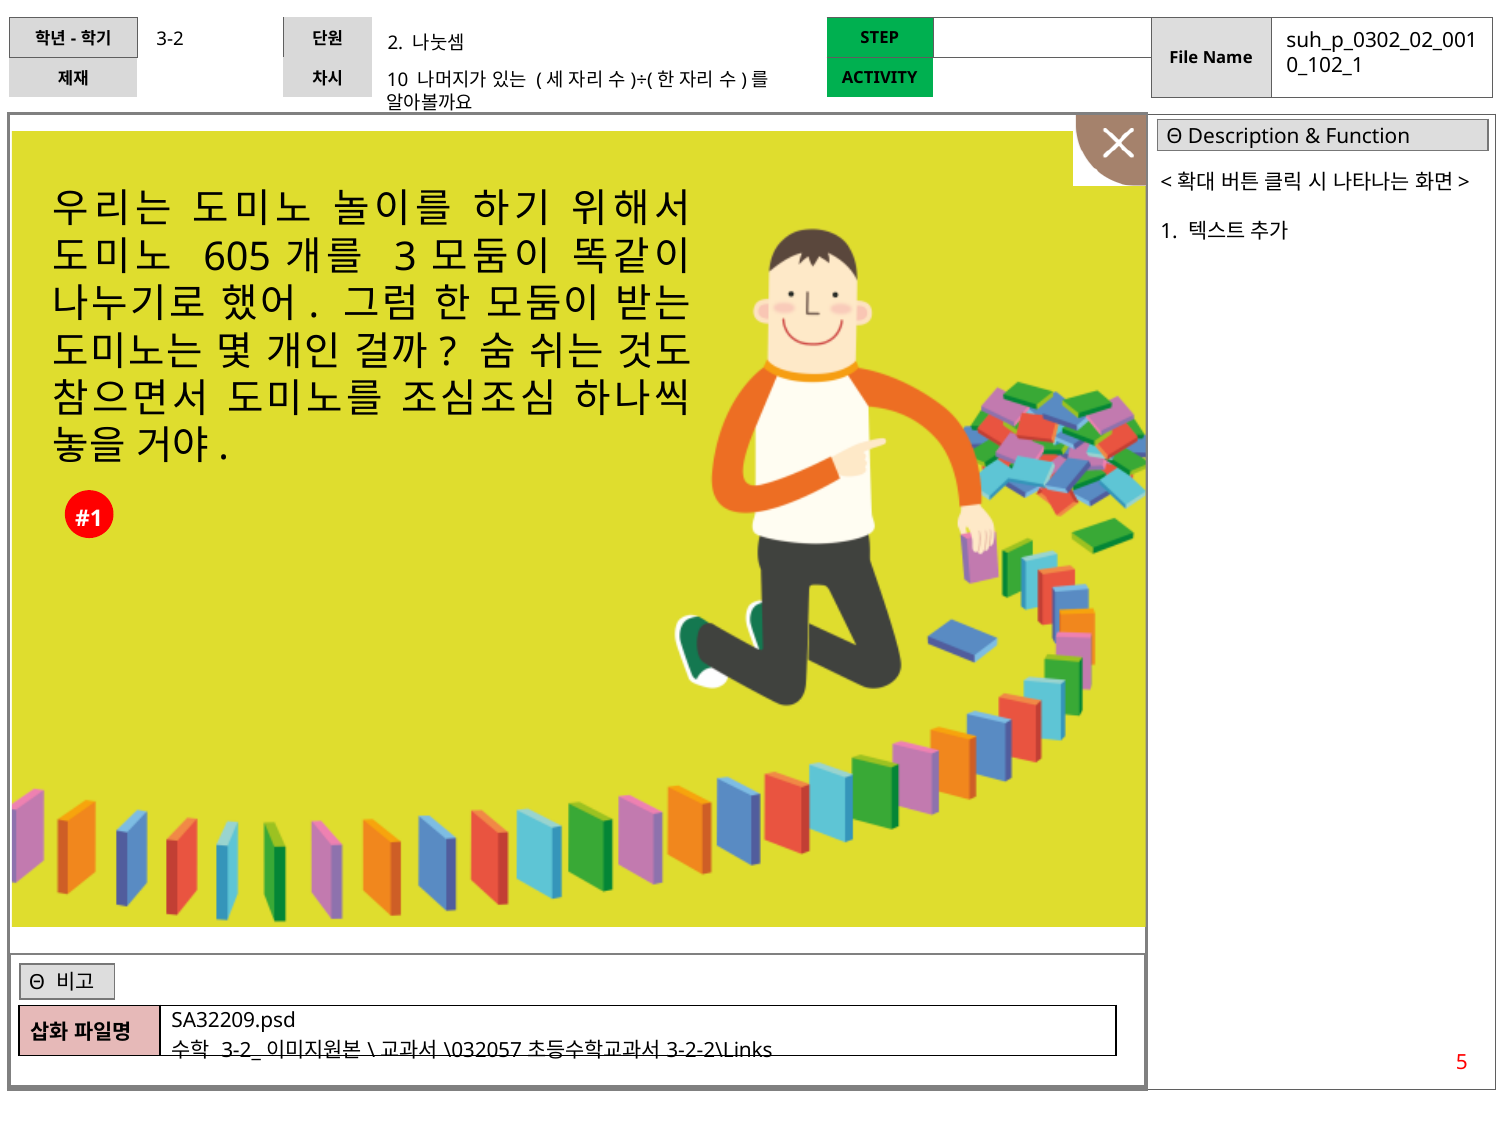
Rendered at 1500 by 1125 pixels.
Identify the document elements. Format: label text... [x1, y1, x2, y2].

text_box suh_p_0302_02_0010_102_1 [1271, 18, 1500, 84]
table_header Θ Description & Function [1158, 120, 1487, 150]
text_box 10 나머지가 있는 (세 자리 수)÷(한 자리 수)를 알아볼까요 [372, 60, 821, 96]
table_header SA32209.psd 수학 3-2_이미지원본\교과서\032057초등수학교과서3-2-2\Links [161, 1006, 1115, 1055]
text_box 3-2 [141, 18, 284, 55]
table_header 삽화 파일명 [20, 1006, 159, 1055]
picture [11, 114, 1146, 927]
text_box <확대 버튼 클릭 시 나타나는 화면> 1. 텍스트 추가 [1150, 160, 1500, 251]
text_box 2. 나눗셈 [372, 23, 828, 48]
